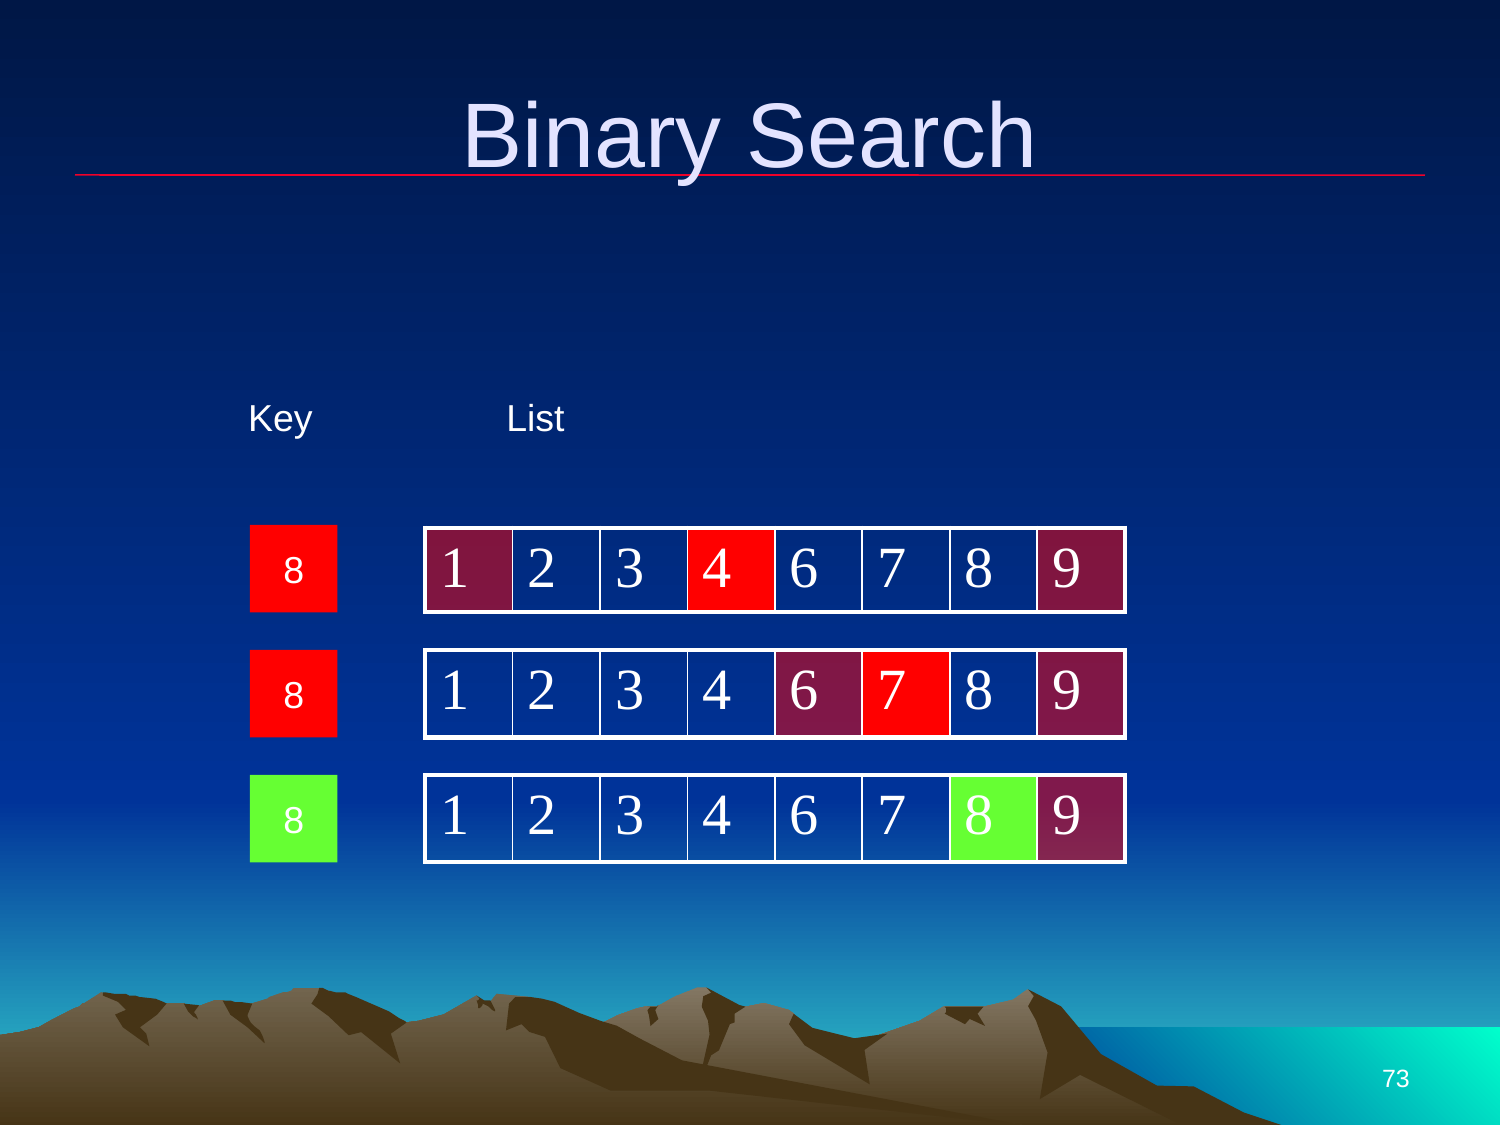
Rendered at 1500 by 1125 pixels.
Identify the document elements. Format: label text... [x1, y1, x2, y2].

text_box 8 [249, 524, 338, 613]
table_header 8 [951, 777, 1036, 860]
table_header 6 [776, 530, 861, 610]
table_header 7 [863, 530, 949, 610]
table_header 1 [427, 652, 512, 735]
table_header 1 [427, 777, 512, 860]
table_header 8 [951, 652, 1036, 735]
table_header 6 [776, 652, 861, 735]
table_header 4 [688, 530, 774, 610]
text_box Key [233, 386, 417, 446]
table_header 2 [513, 652, 599, 735]
table_header 4 [688, 777, 774, 860]
table_header 1 [427, 530, 512, 610]
text_box List [491, 386, 858, 446]
table_header 3 [601, 530, 687, 610]
table_header 9 [1038, 530, 1123, 610]
table_header 6 [776, 777, 861, 860]
slide_number 73 [1074, 1024, 1426, 1101]
table_header 9 [1038, 652, 1123, 735]
table_header 7 [863, 777, 949, 860]
text_box 8 [249, 774, 338, 863]
table_header 3 [601, 777, 687, 860]
text_box 8 [249, 649, 338, 738]
table_header 9 [1038, 777, 1123, 860]
table_header 7 [863, 652, 949, 735]
table_header 3 [601, 652, 687, 735]
table_header 2 [513, 777, 599, 860]
table_header 8 [951, 530, 1036, 610]
table_header 4 [688, 652, 774, 735]
table_header 2 [513, 530, 599, 610]
title Binary Search [74, 37, 1426, 226]
